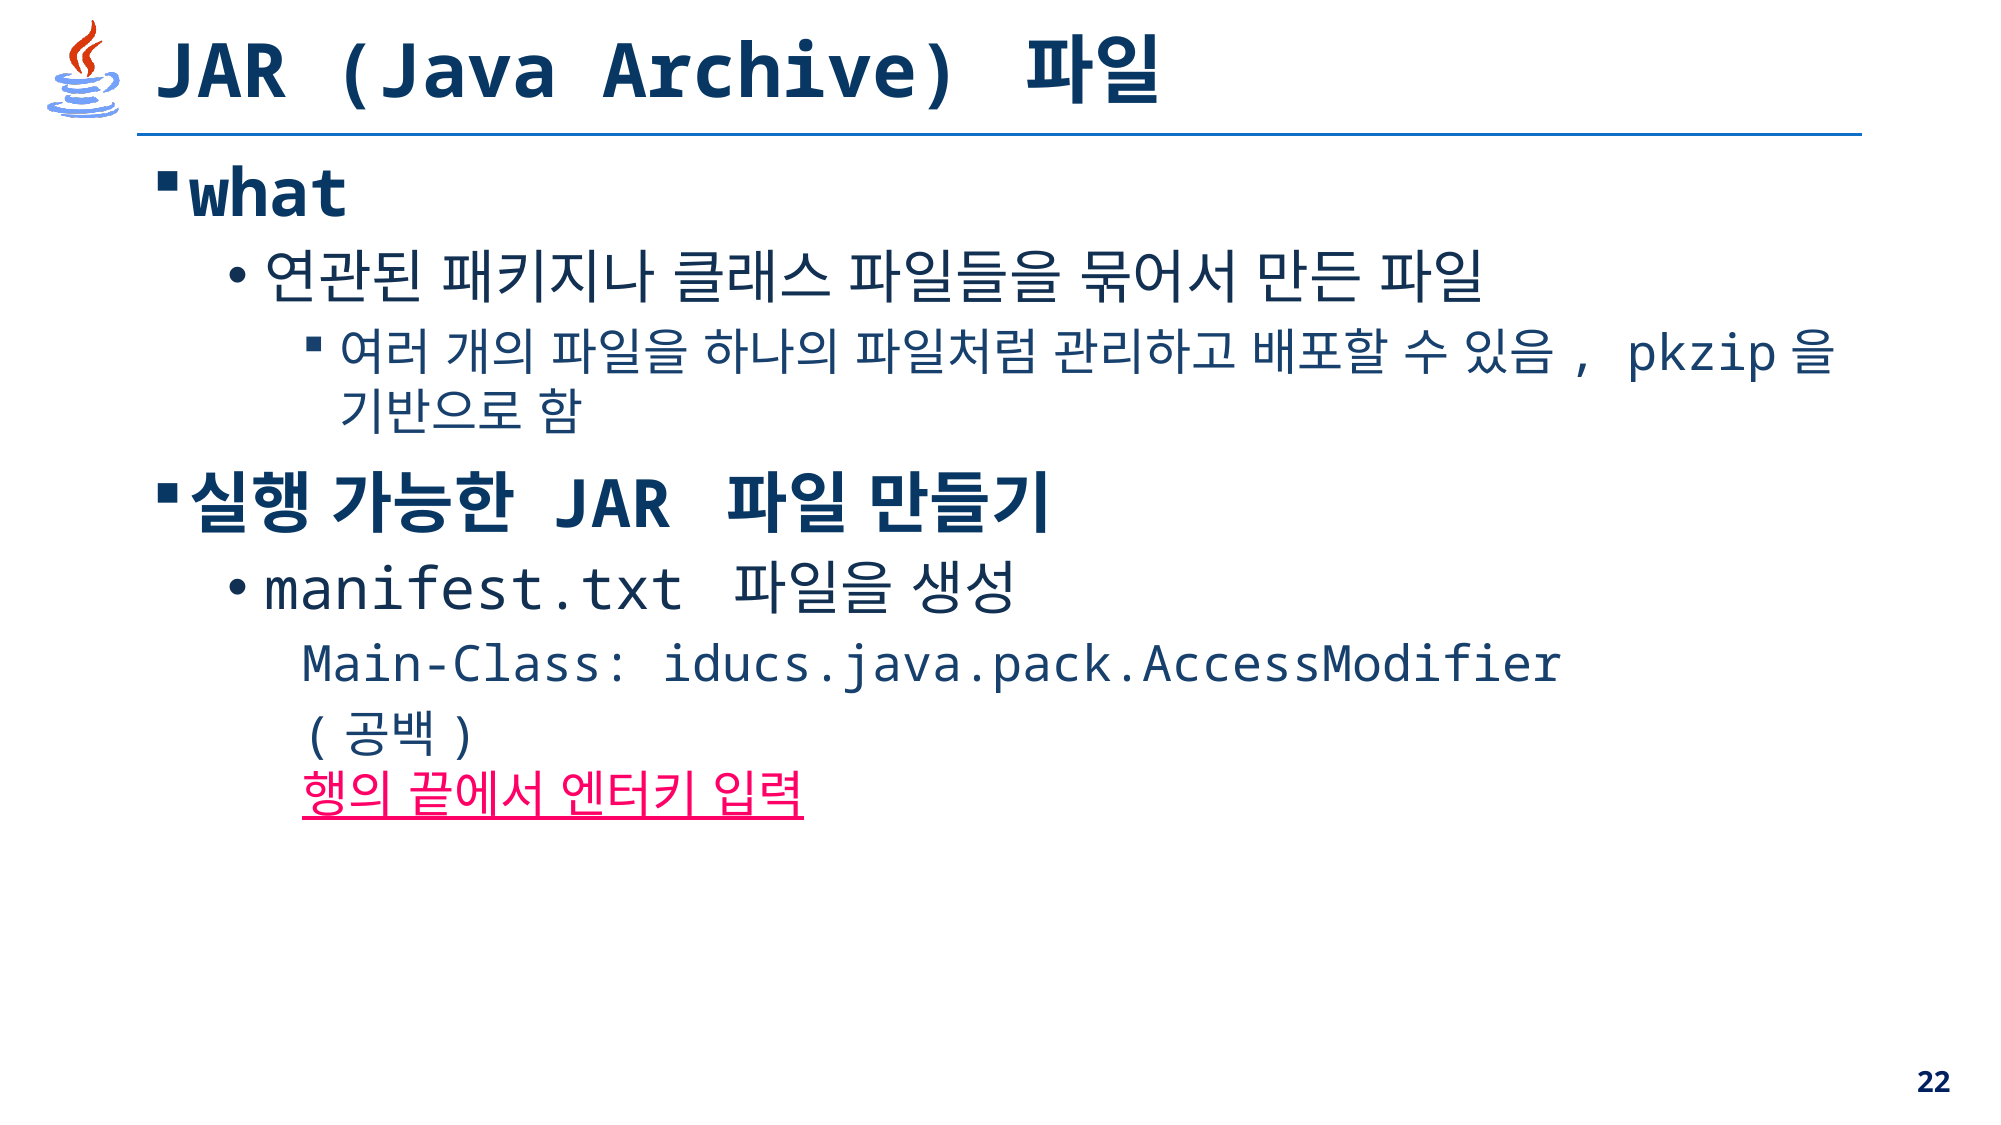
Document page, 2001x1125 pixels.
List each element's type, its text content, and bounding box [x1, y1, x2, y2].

slide_number 22 [1862, 1053, 1966, 1114]
title JAR (Java Archive) 파일 [137, 21, 1863, 126]
list what 연관된 패키지나 클래스 파일들을 묶어서 만든 파일 여러 개의 파일을 하나의 파일처럼 관리하고 배포할 수 있음, pkzip을 기반으로 함 실행 가능한 JAR 파일 만들기 manifest.txt 파일을 생성 Main-Class: iducs.java.pack.AccessModifier (공백) 행의 끝에서 엔터키 입력 [137, 142, 1863, 1038]
picture [34, 20, 132, 118]
